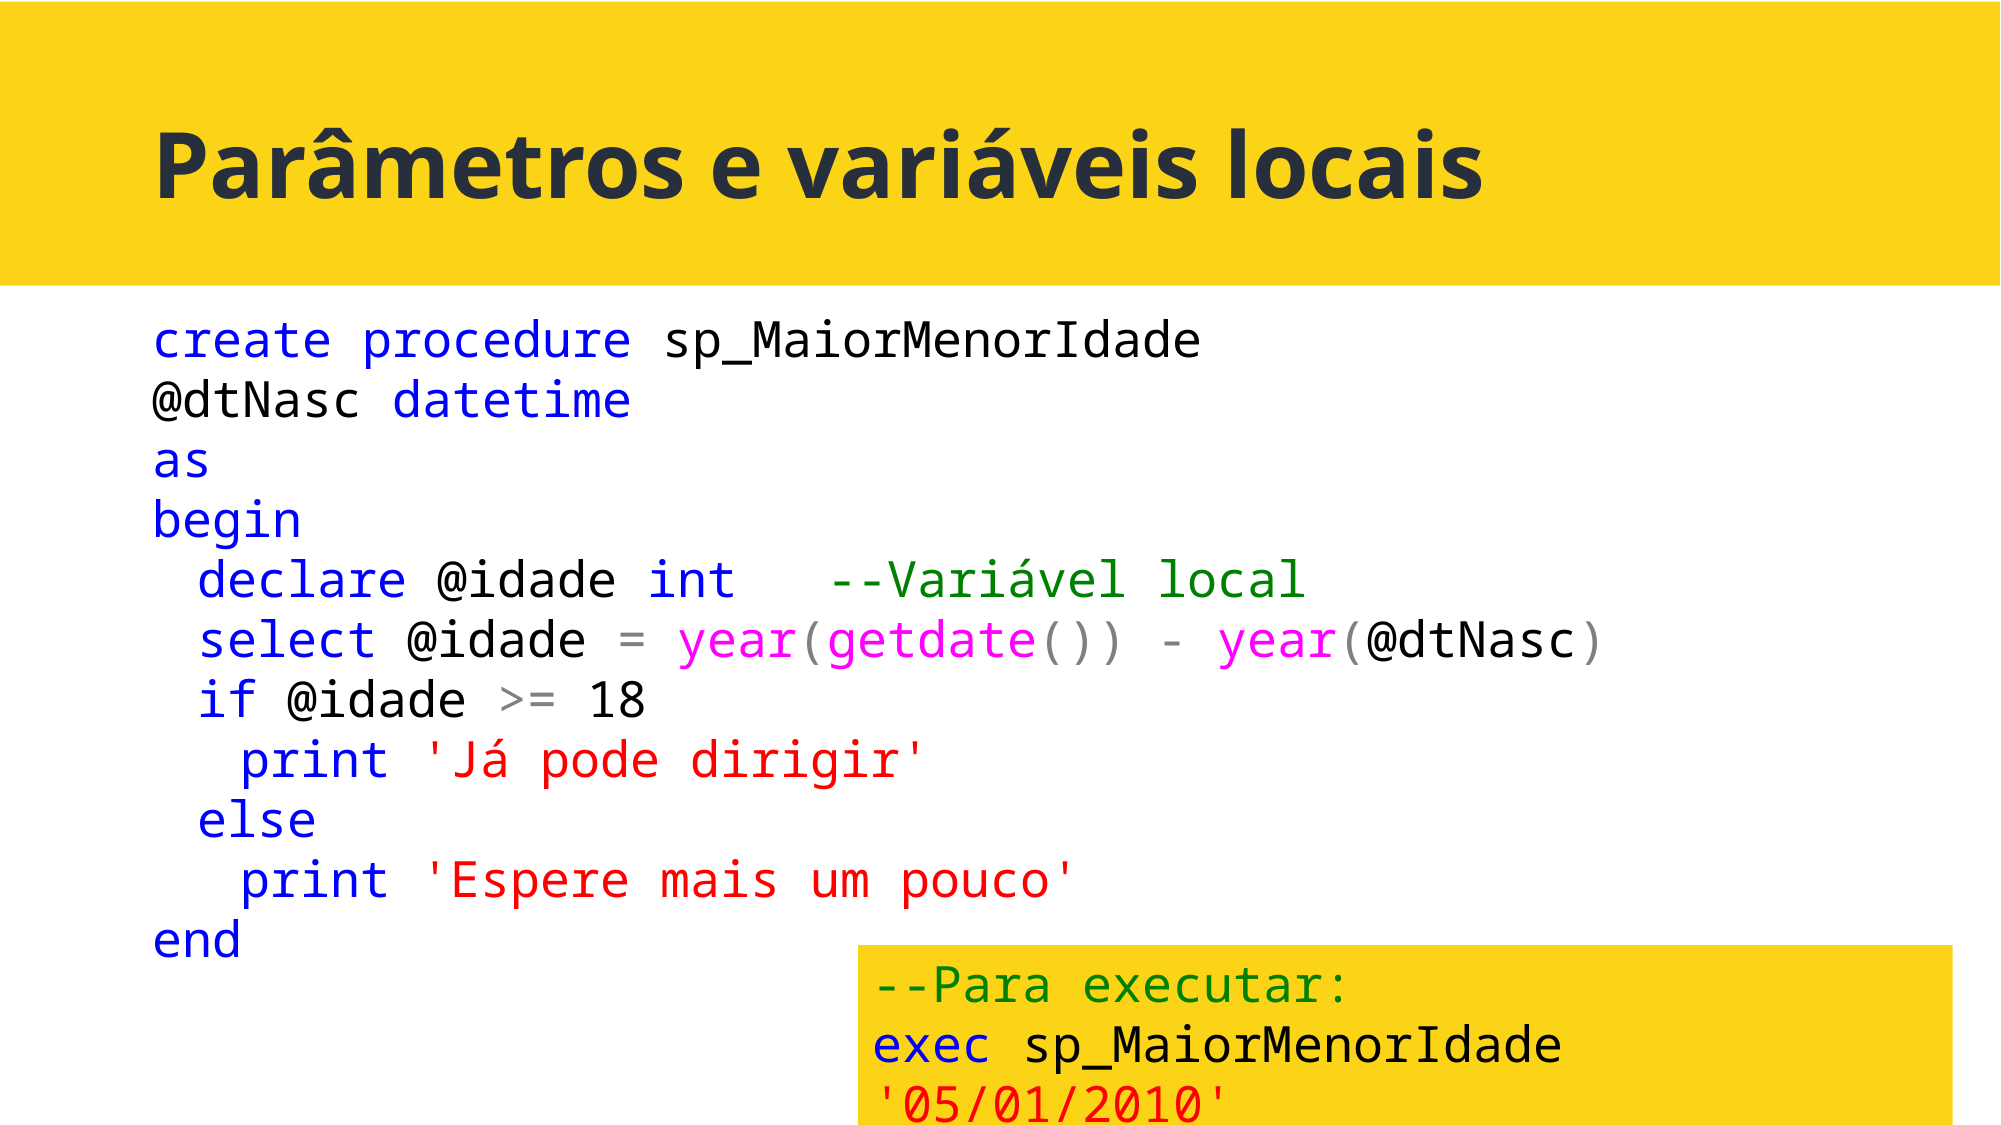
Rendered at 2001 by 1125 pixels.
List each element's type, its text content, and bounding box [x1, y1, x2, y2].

title Parâmetros e variáveis locais [137, 59, 1863, 278]
list create procedure sp_MaiorMenorIdade @dtNasc datetime as begin declare @idade int --Variável local select @idade = year(getdate()) - year(@dtNasc) if @idade >= 18 print 'Já pode dirigir' else print 'Espere mais um pouco' end [137, 299, 1863, 1014]
text_box --Para executar: exec sp_MaiorMenorIdade '05/01/2010' [858, 945, 1953, 1125]
